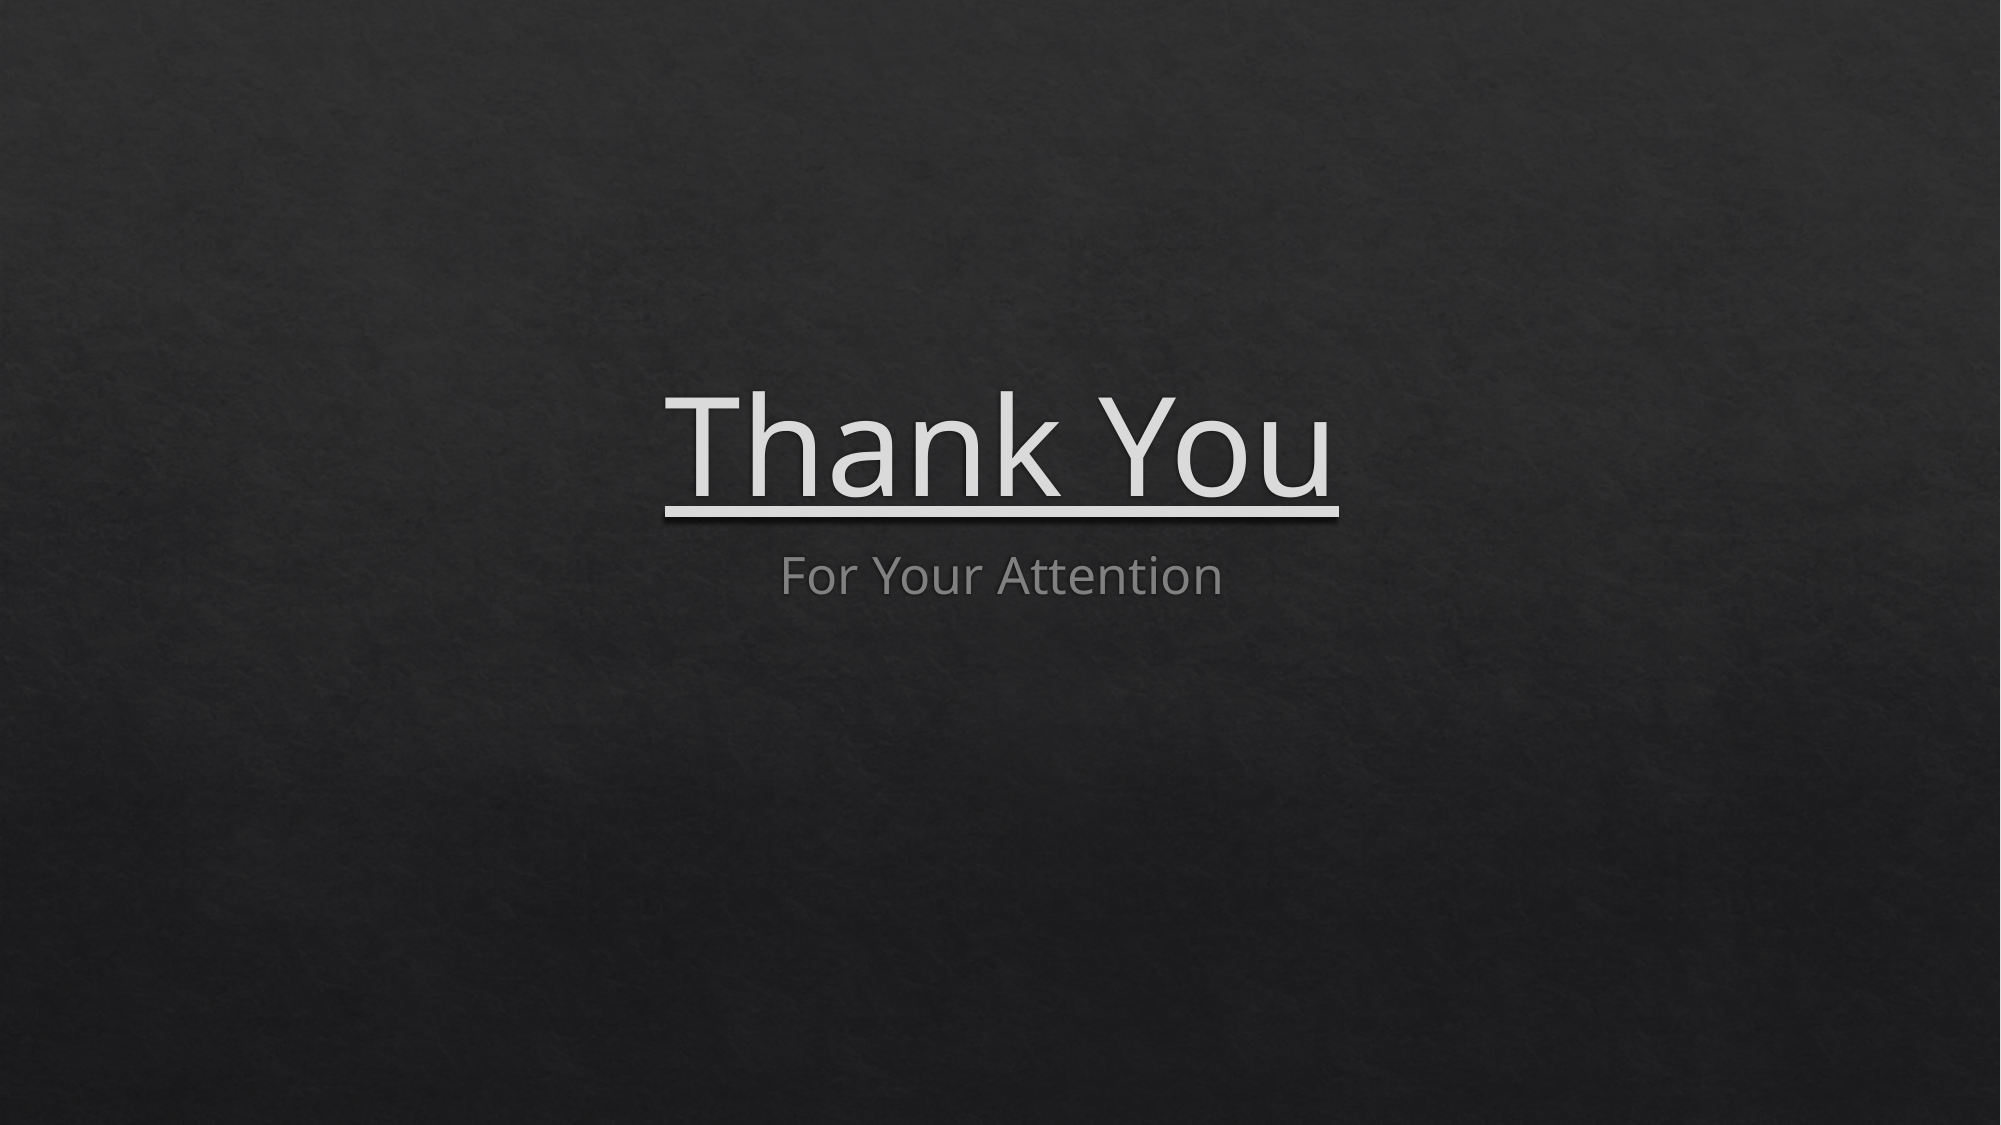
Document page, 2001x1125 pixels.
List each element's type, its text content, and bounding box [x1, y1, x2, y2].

list Thank You For Your Attention [642, 350, 1358, 775]
